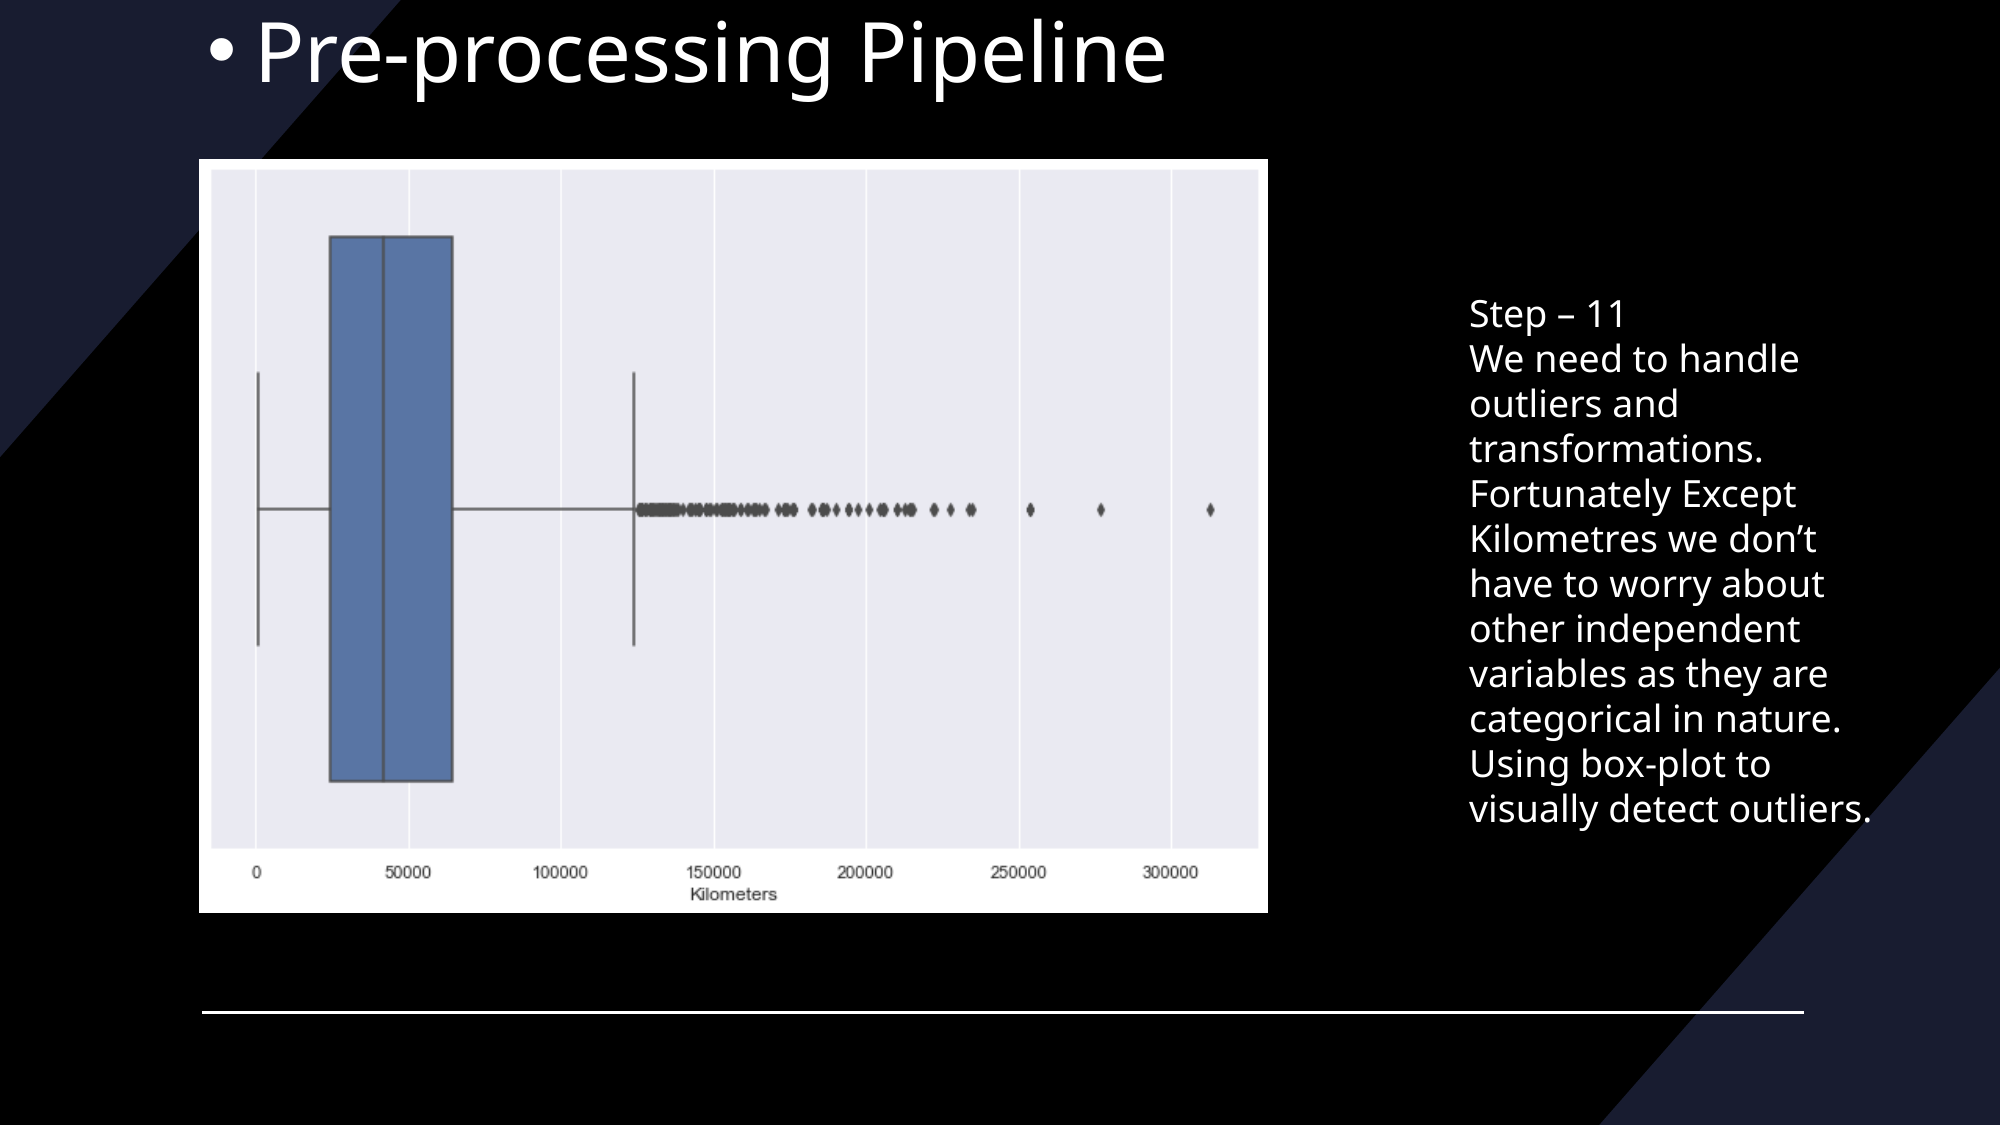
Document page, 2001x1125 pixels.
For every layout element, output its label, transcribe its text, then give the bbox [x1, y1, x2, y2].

title Pre-processing Pipeline [192, 32, 1818, 256]
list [199, 159, 1268, 913]
text_box Step – 11 We need to handle outliers and transformations. Fortunately Except Kilometres we don’t have to worry about other independent variables as they are categorical in nature. Using box-plot to visually detect outliers. [1454, 281, 1905, 882]
